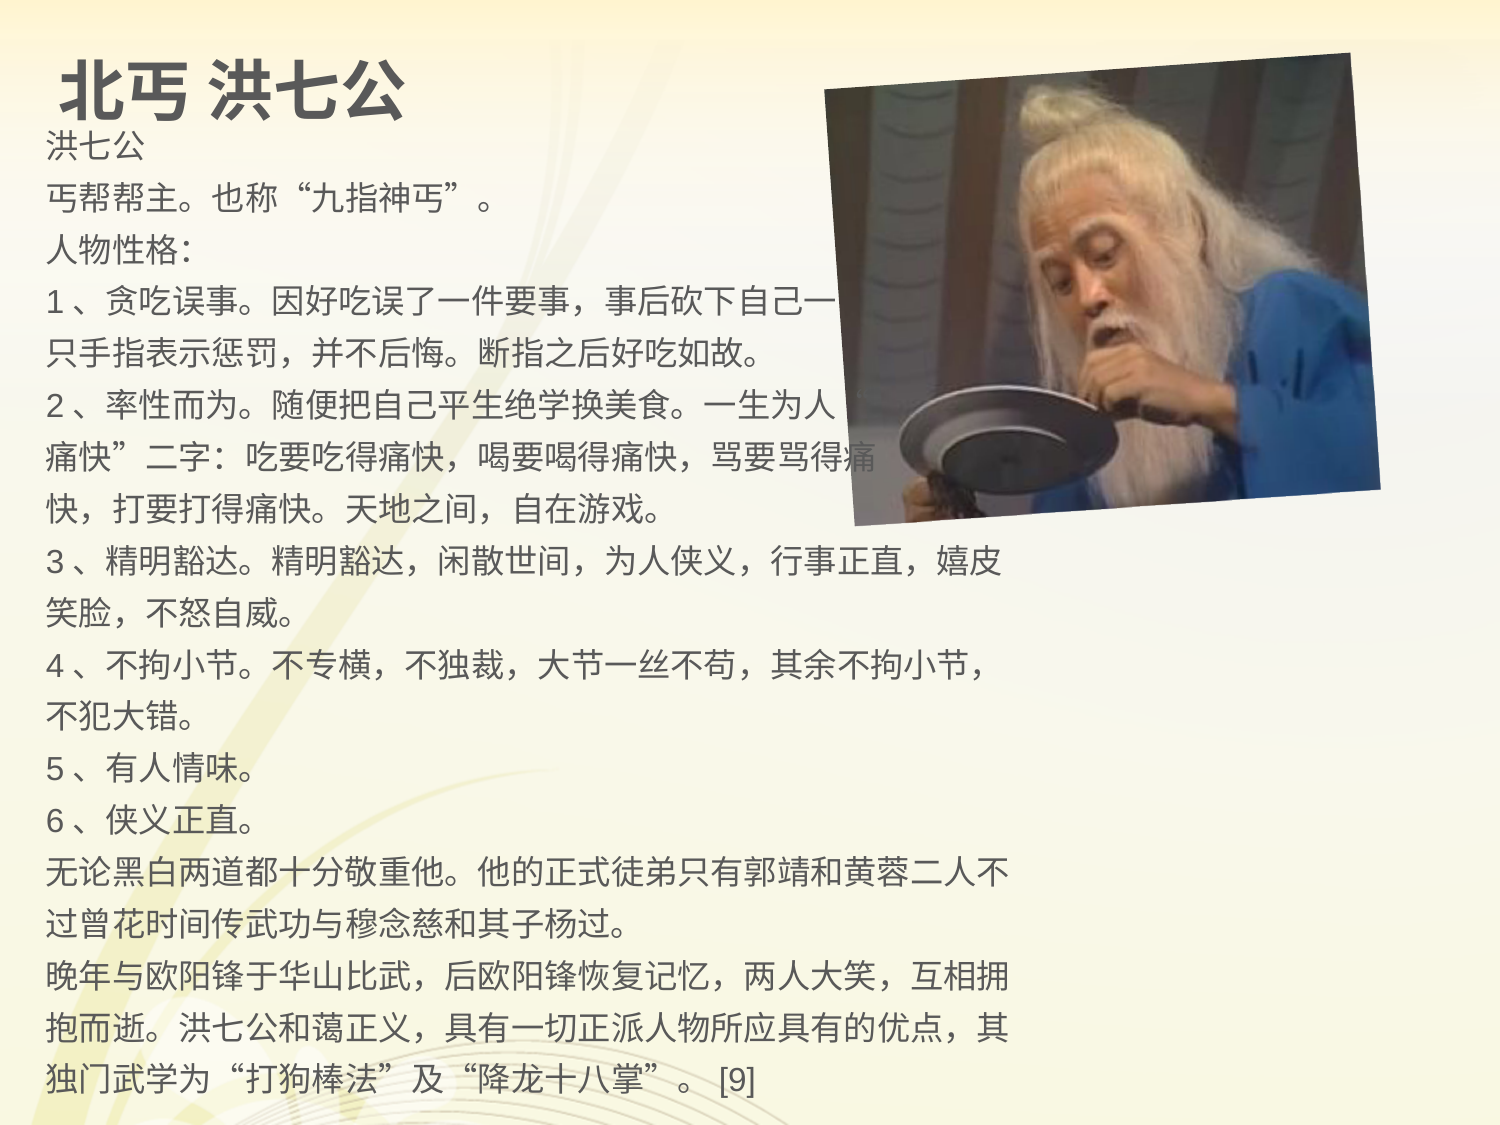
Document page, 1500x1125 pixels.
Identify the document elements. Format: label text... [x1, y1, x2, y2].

text_box 北丐 洪七公 [43, 42, 1210, 105]
text_box 洪七公 丐帮帮主。也称“九指神丐”。 人物性格： 1、贪吃误事。因好吃误了一件要事，事后砍下自己一 只手指表示惩罚，并不后悔。断指之后好吃如故。 2、率性而为。随便把自己平生绝学换美食。一生为人“ 痛快”二字：吃要吃得痛快，喝要喝得痛快，骂要骂得痛 快，打要打得痛快。天地之间，自在游戏。 3、精明豁达。精明豁达，闲散世间，为人侠义，行事正直，嬉皮笑脸，不怒自威。 4、不拘小节。不专横，不独裁，大节一丝不苟，其余不拘小节，不犯大错。 5、有人情味。 6、侠义正直。 无论黑白两道都十分敬重他。他的正式徒弟只有郭靖和黄蓉二人不过曾花时间传武功与穆念慈和其子杨过。 晚年与欧阳锋于华山比武，后欧阳锋恢复记忆，两人大笑，互相拥抱而逝。洪七公和蔼正义，具有一切正派人物所应具有的优点，其独门武学为“打狗棒法”及“降龙十八掌”。[9] [31, 105, 1047, 1106]
picture [0, 0, 1500, 1125]
